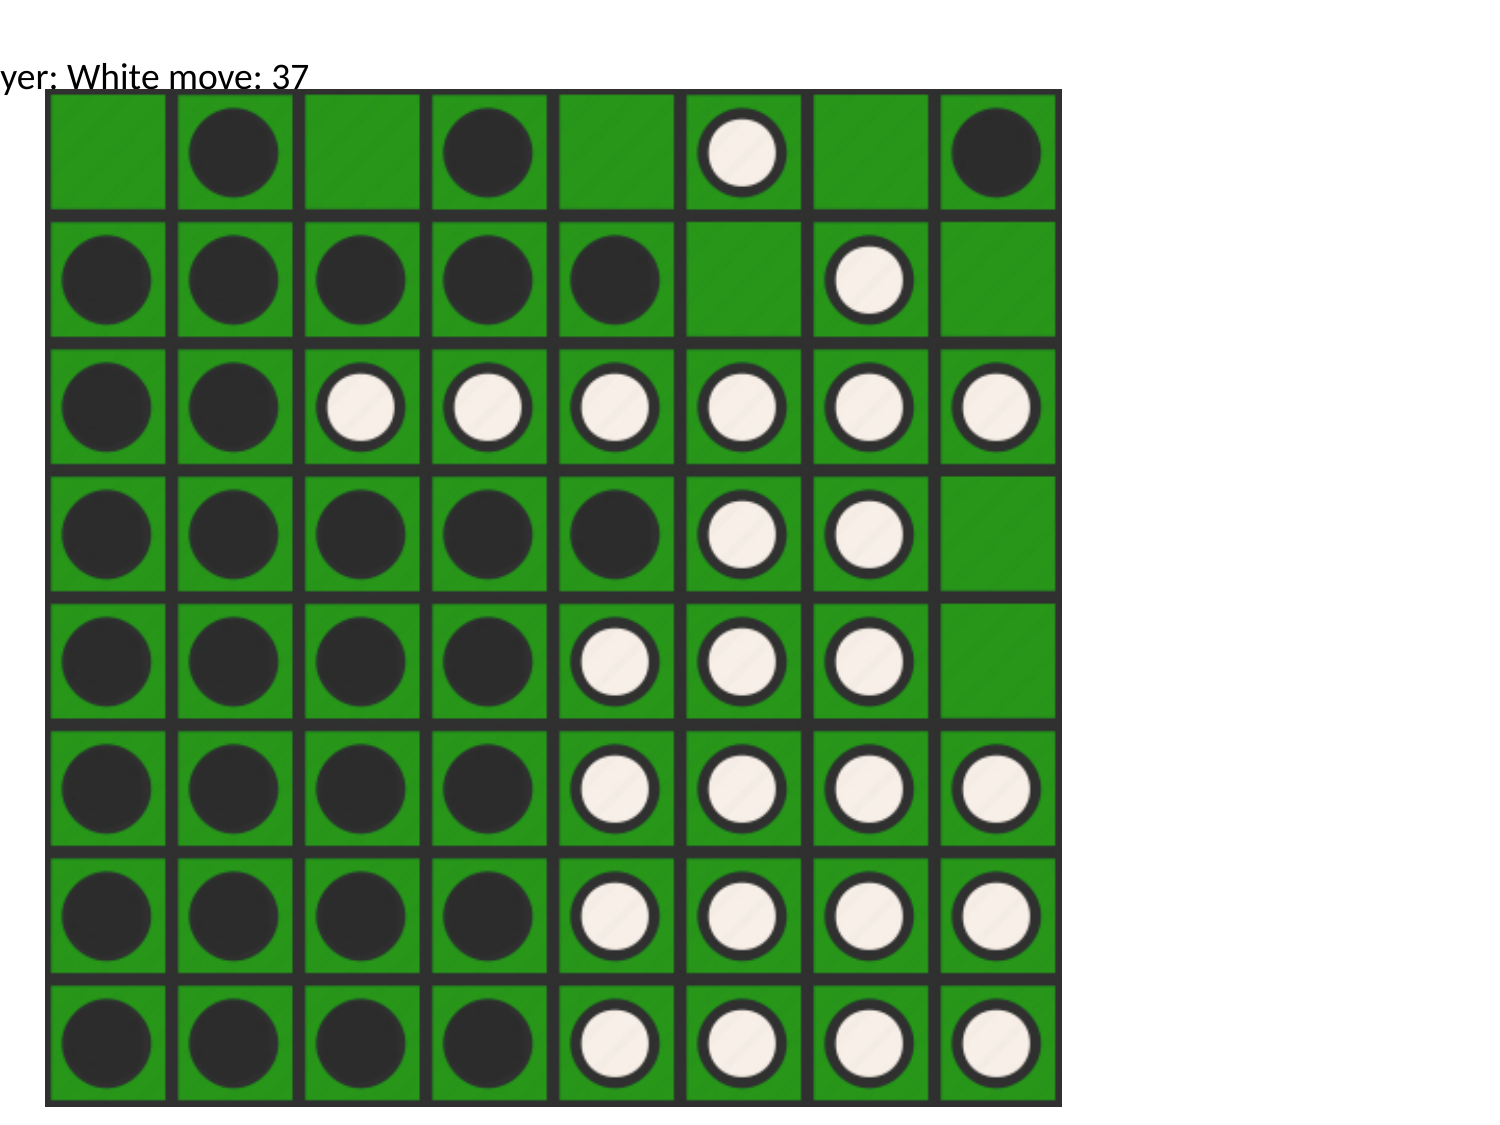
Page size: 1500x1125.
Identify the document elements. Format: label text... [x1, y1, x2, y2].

picture [44, 89, 1062, 1107]
text_box turn: 52 player: White move: 37 [0, 44, 325, 105]
